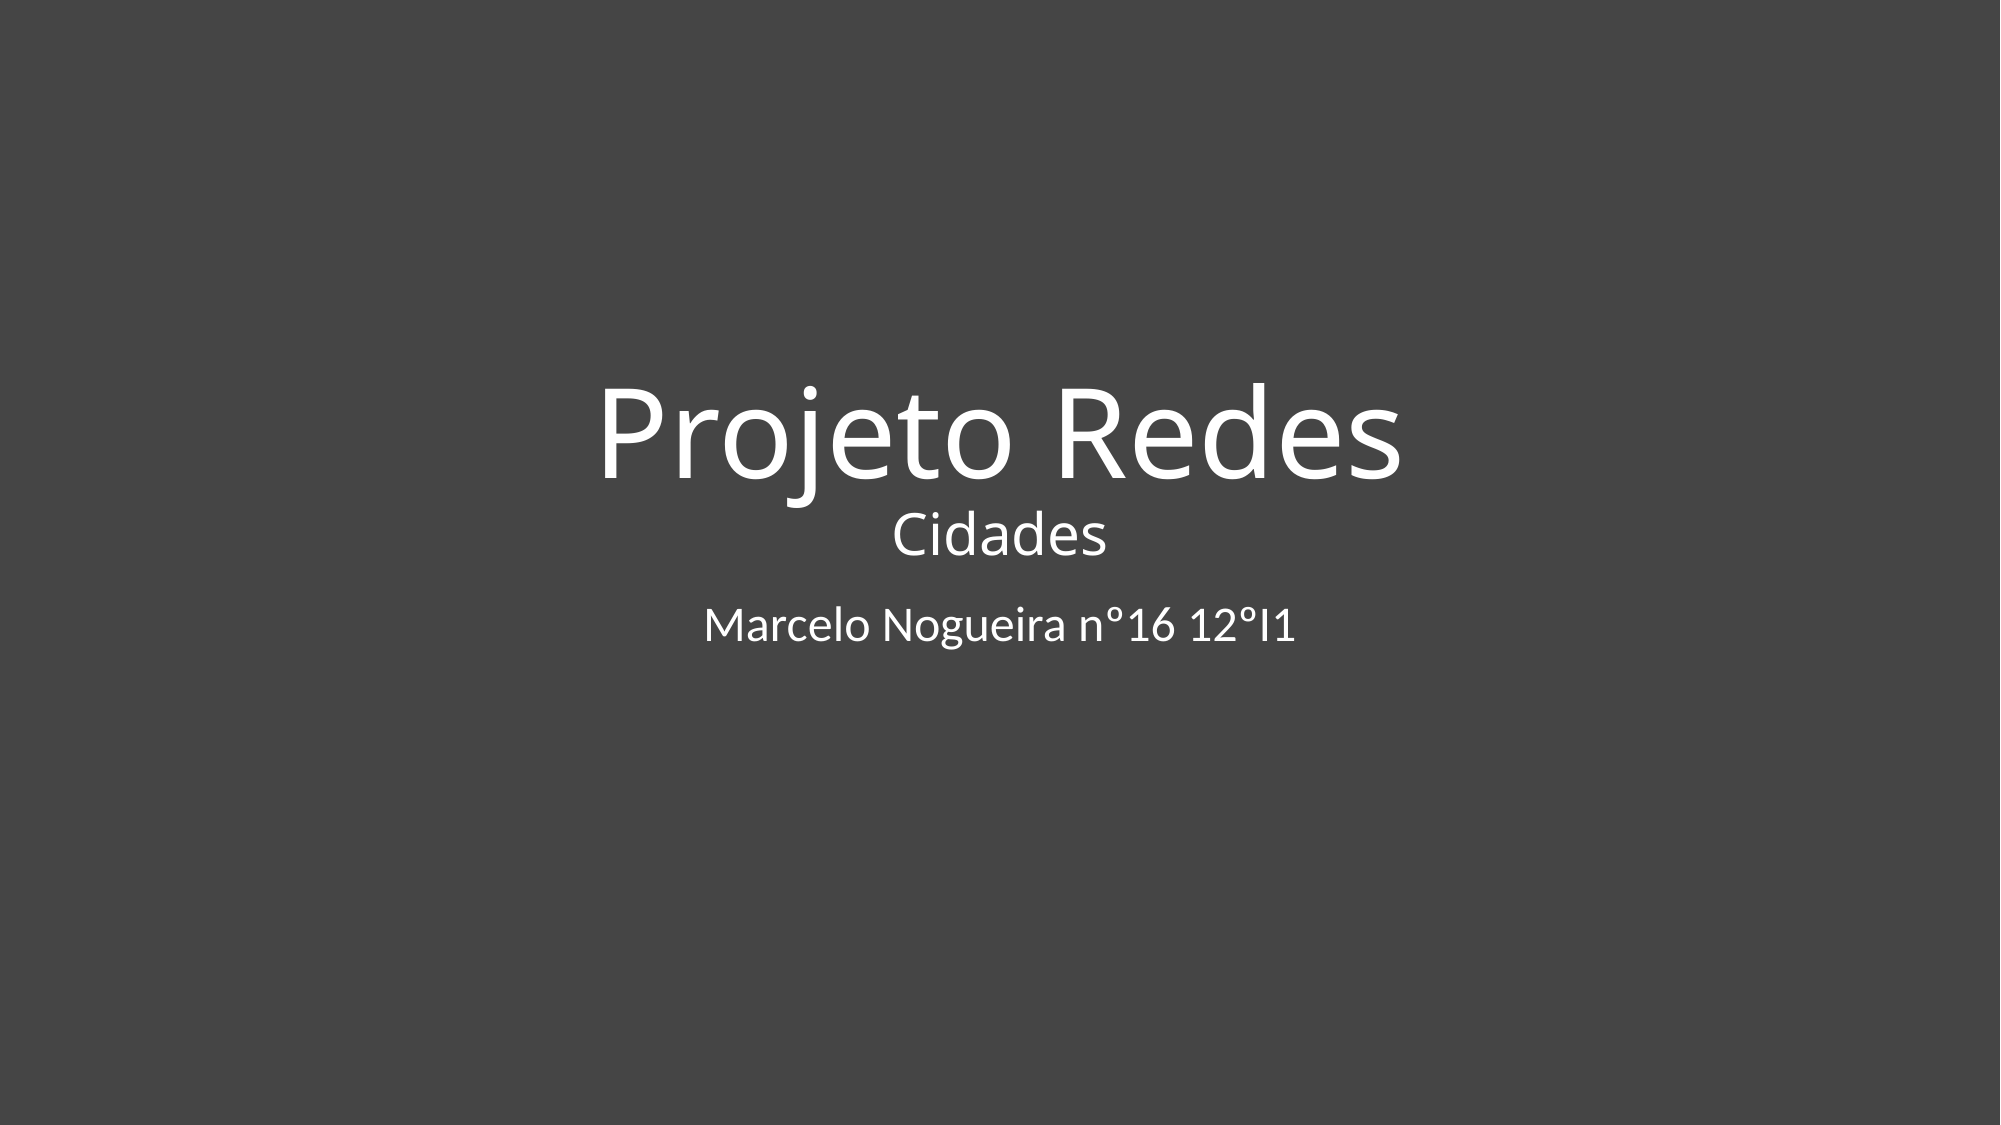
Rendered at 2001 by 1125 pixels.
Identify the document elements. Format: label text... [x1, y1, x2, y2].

subtitle Marcelo Nogueira nº16 12ºI1 [249, 590, 1750, 863]
title Projeto Redes Cidades [249, 184, 1750, 576]
